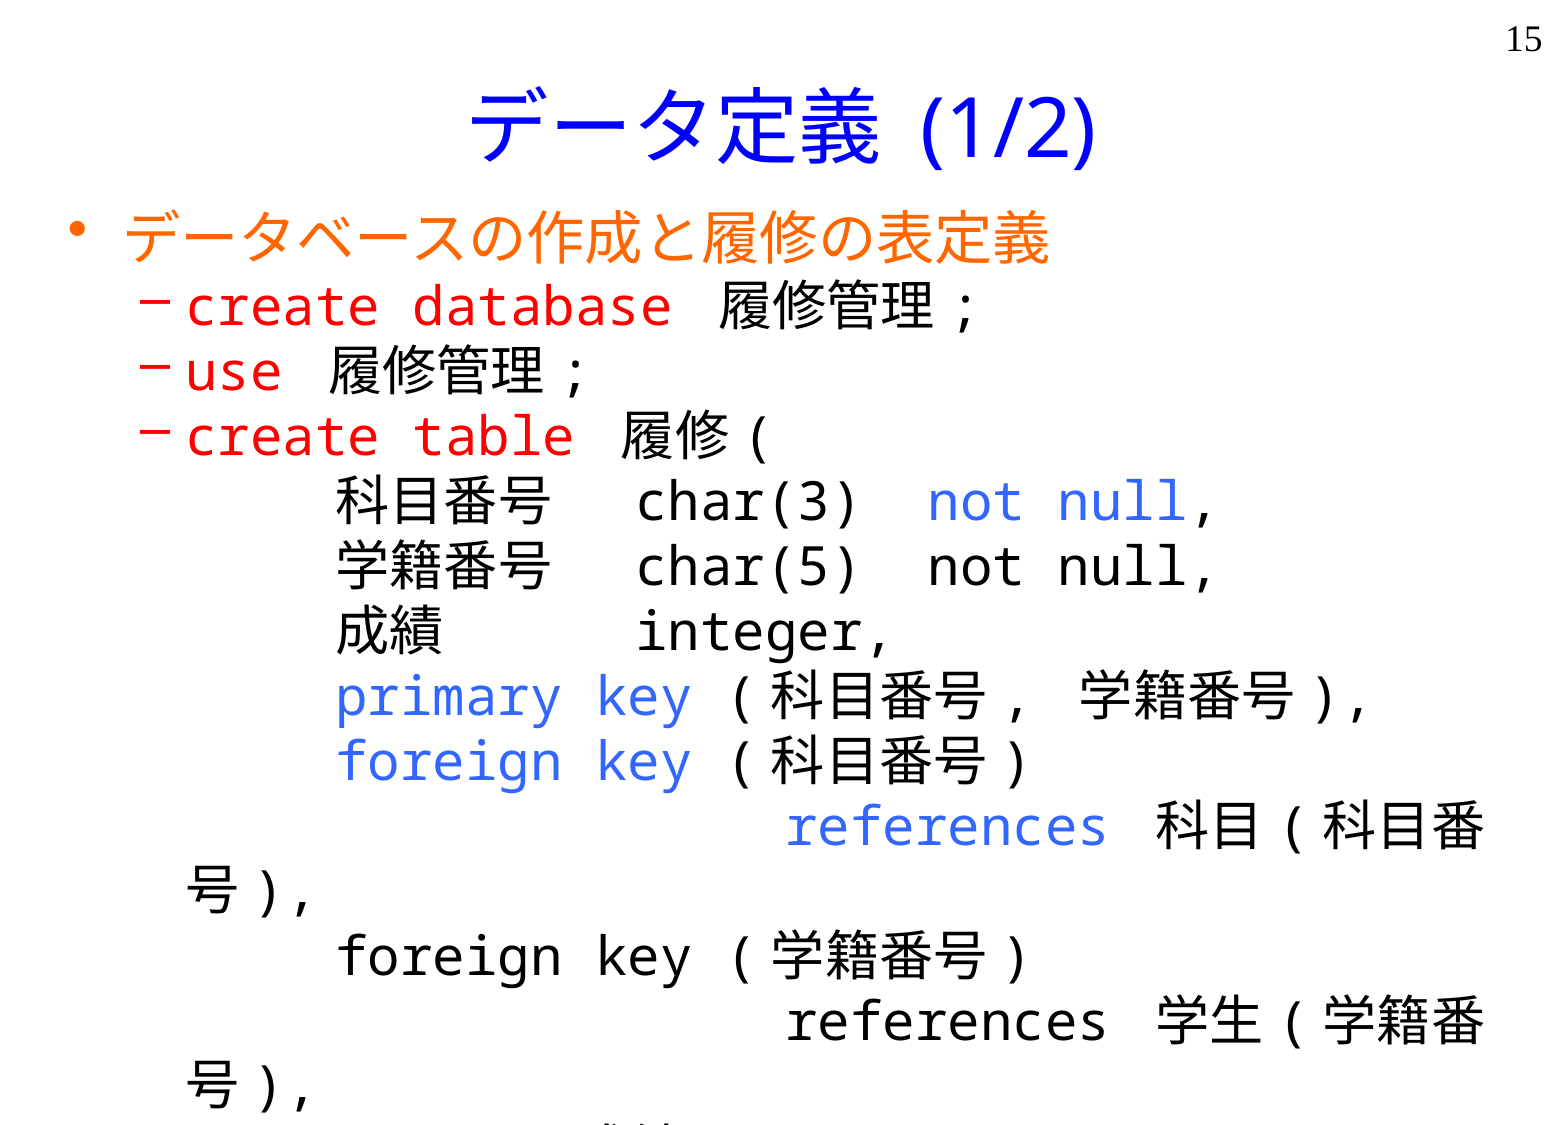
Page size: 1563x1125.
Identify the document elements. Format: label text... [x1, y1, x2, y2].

list データベースの作成と履修の表定義 create database 履修管理; use 履修管理; create table 履修( 科目番号 char(3) not null, 学籍番号 char(5) not null, 成績 integer, primary key (科目番号, 学籍番号), foreign key (科目番号) references 科目(科目番号), foreign key (学籍番号) references 学生(学籍番号), check (成績 between 0 and 100) ); [53, 193, 1510, 1093]
title データ定義 (1/2) [55, 69, 1507, 179]
text_box 15 [1463, 7, 1557, 61]
